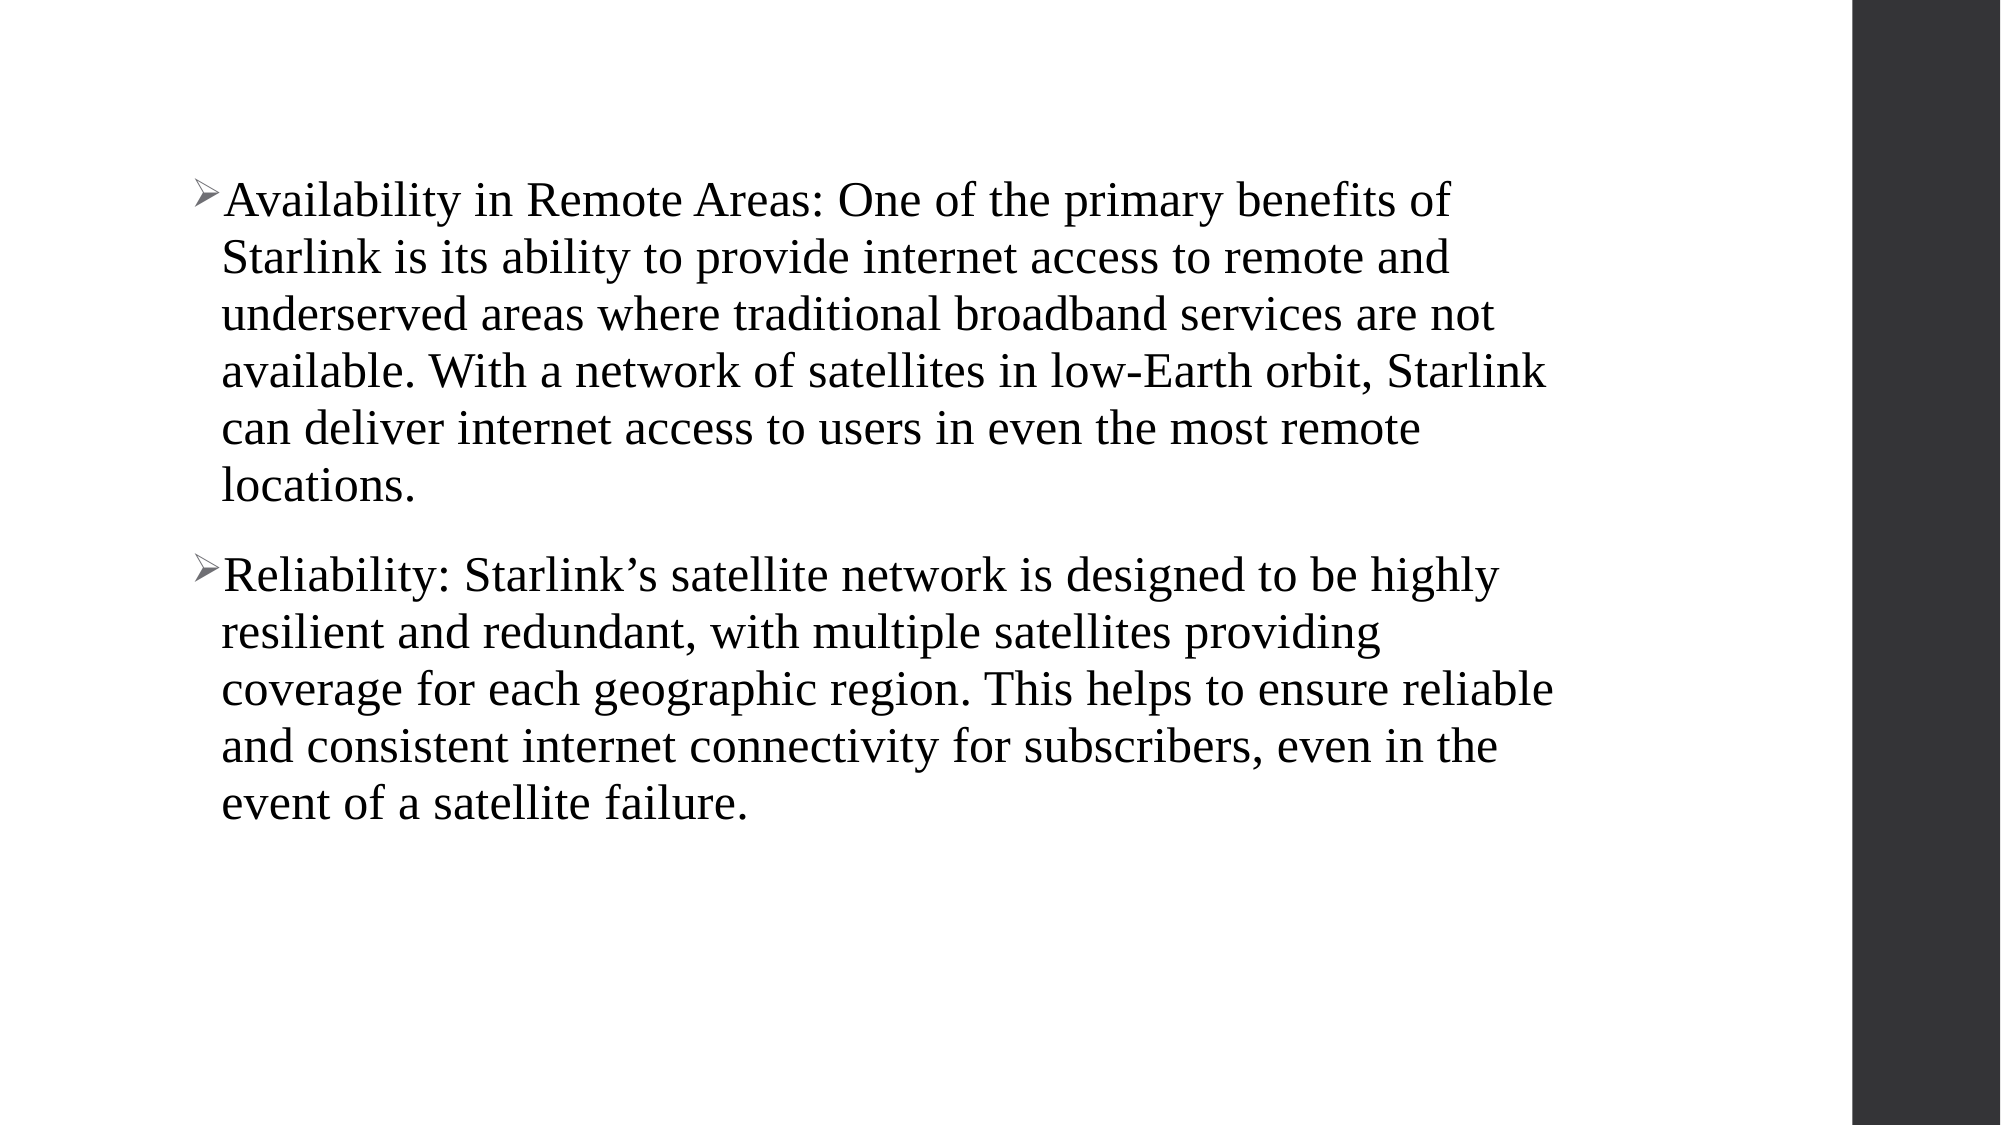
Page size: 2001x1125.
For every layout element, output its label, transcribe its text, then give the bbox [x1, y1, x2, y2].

list Availability in Remote Areas: One of the primary benefits of Starlink is its ability to provide internet access to remote and underserved areas where traditional broadband services are not available. With a network of satellites in low-Earth orbit, Starlink can deliver internet access to users in even the most remote locations. Reliability: Starlink’s satellite network is designed to be highly resilient and redundant, with multiple satellites providing coverage for each geographic region. This helps to ensure reliable and consistent internet connectivity for subscribers, even in the event of a satellite failure. [176, 163, 1587, 998]
